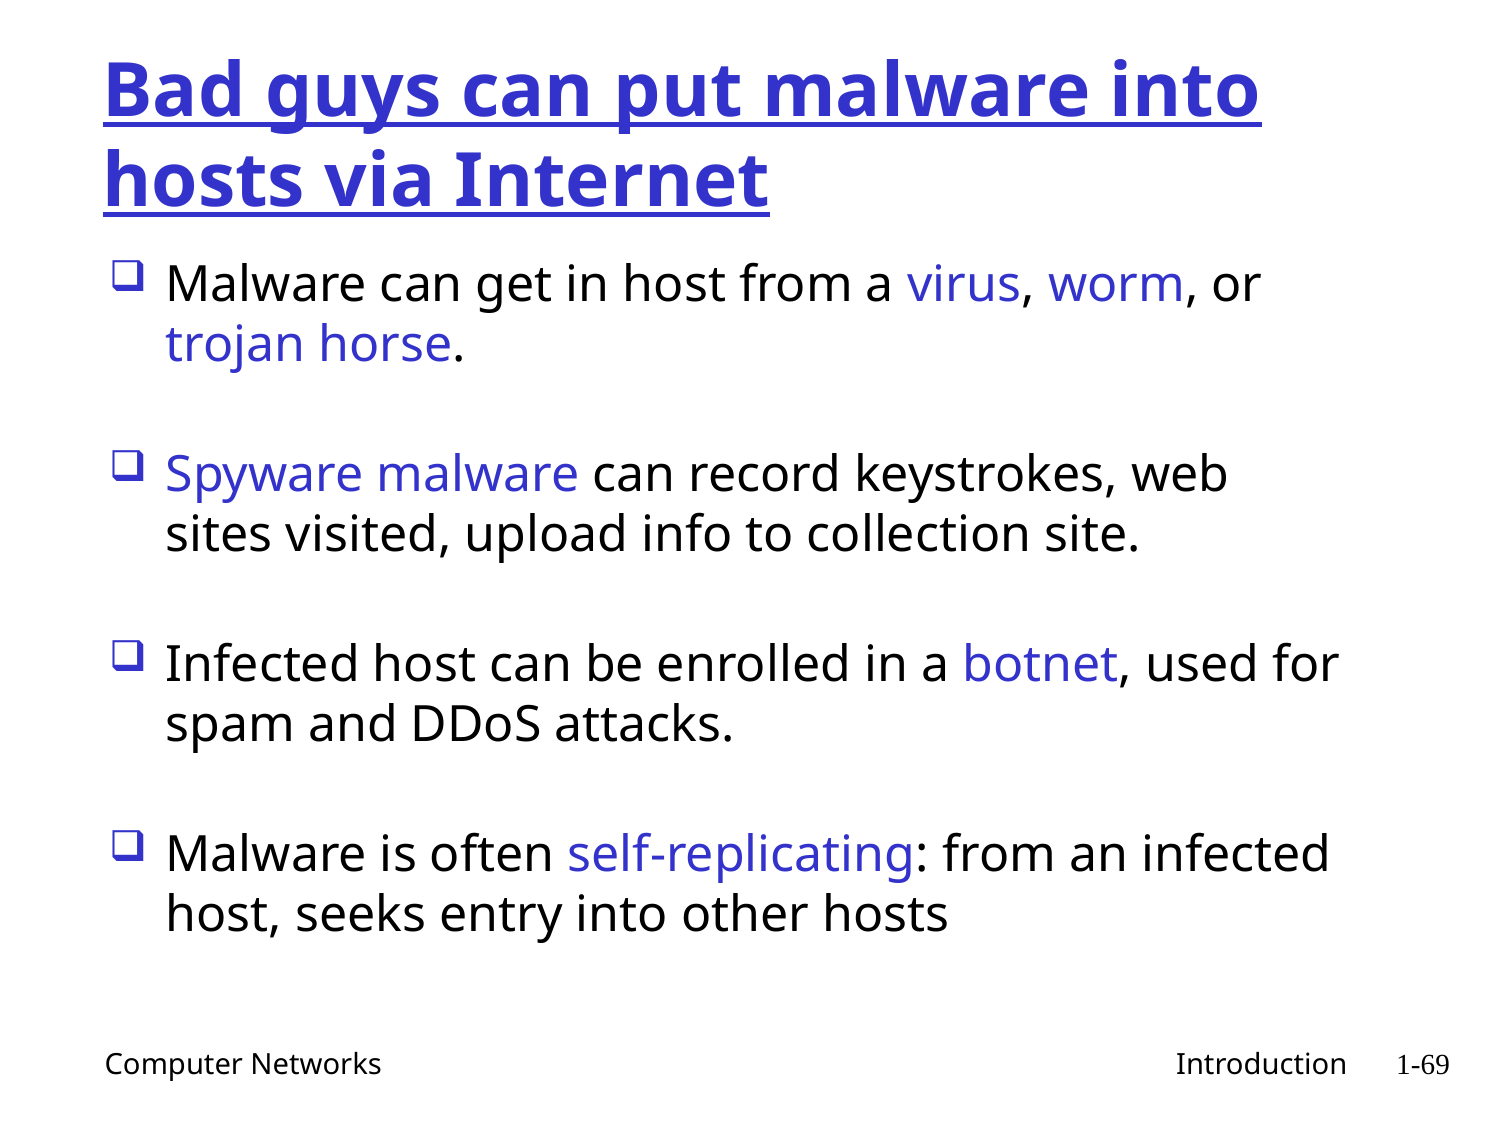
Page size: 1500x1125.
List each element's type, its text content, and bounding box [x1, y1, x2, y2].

footer Introduction [887, 1037, 1362, 1113]
list Malware can get in host from a virus, worm, or trojan horse. Spyware malware can record keystrokes, web sites visited, upload info to collection site. Infected host can be enrolled in a botnet, used for spam and DDoS attacks. Malware is often self-replicating: from an infected host, seeks entry into other hosts [93, 243, 1360, 1028]
title Bad guys can put malware into hosts via Internet [87, 37, 1363, 226]
slide_number 1-69 [1362, 1037, 1466, 1113]
slide_number Computer Networks [89, 1037, 425, 1113]
